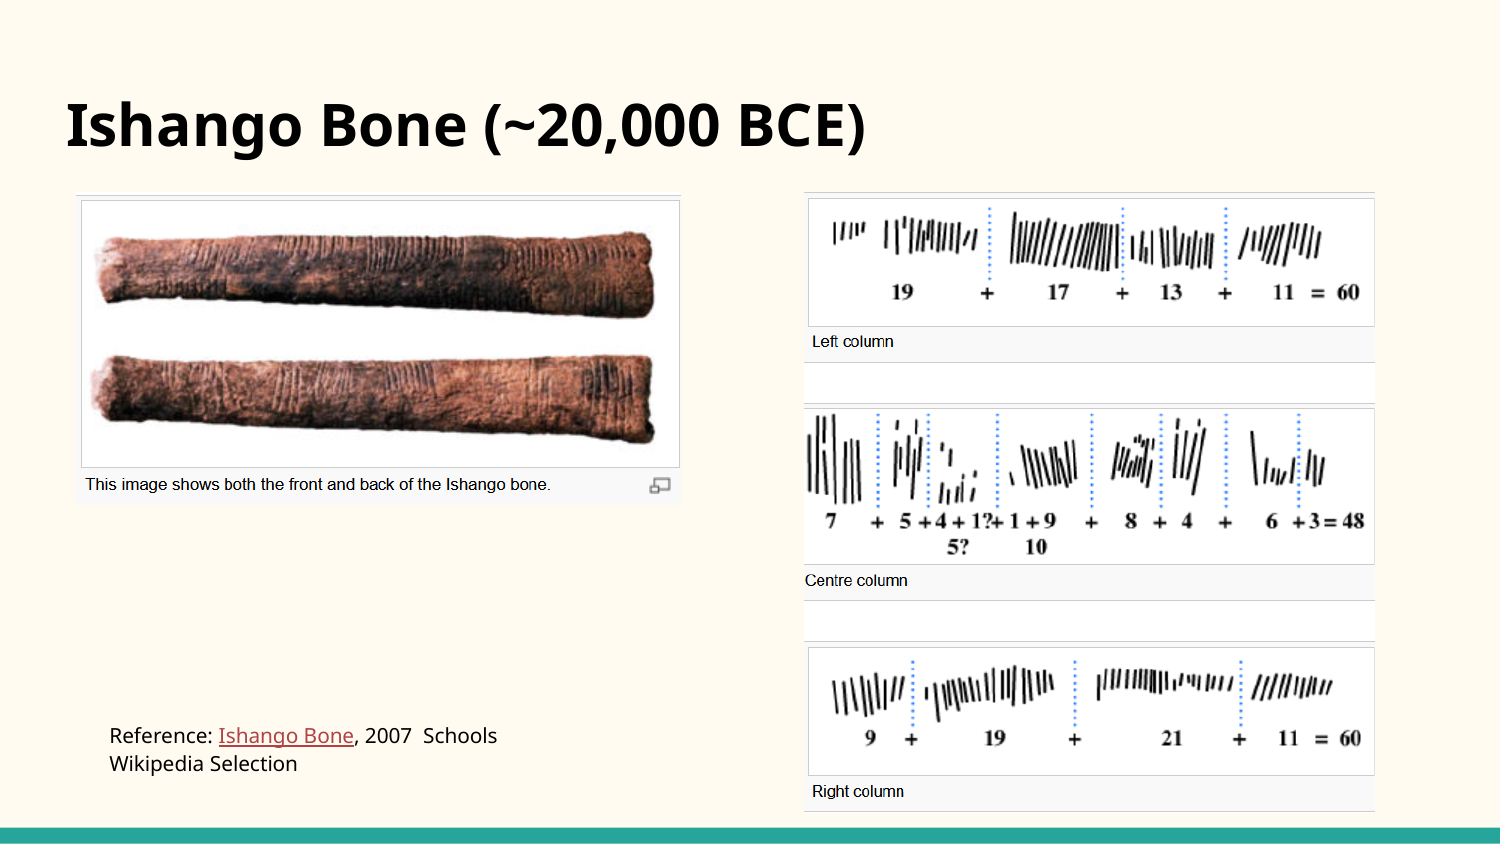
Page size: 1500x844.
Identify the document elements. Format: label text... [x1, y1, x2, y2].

title Ishango Bone (~20,000 BCE) [51, 72, 1449, 174]
picture [804, 191, 1375, 813]
picture [76, 191, 681, 505]
text_box Reference: Ishango Bone, 2007 Schools Wikipedia Selection [94, 707, 531, 795]
